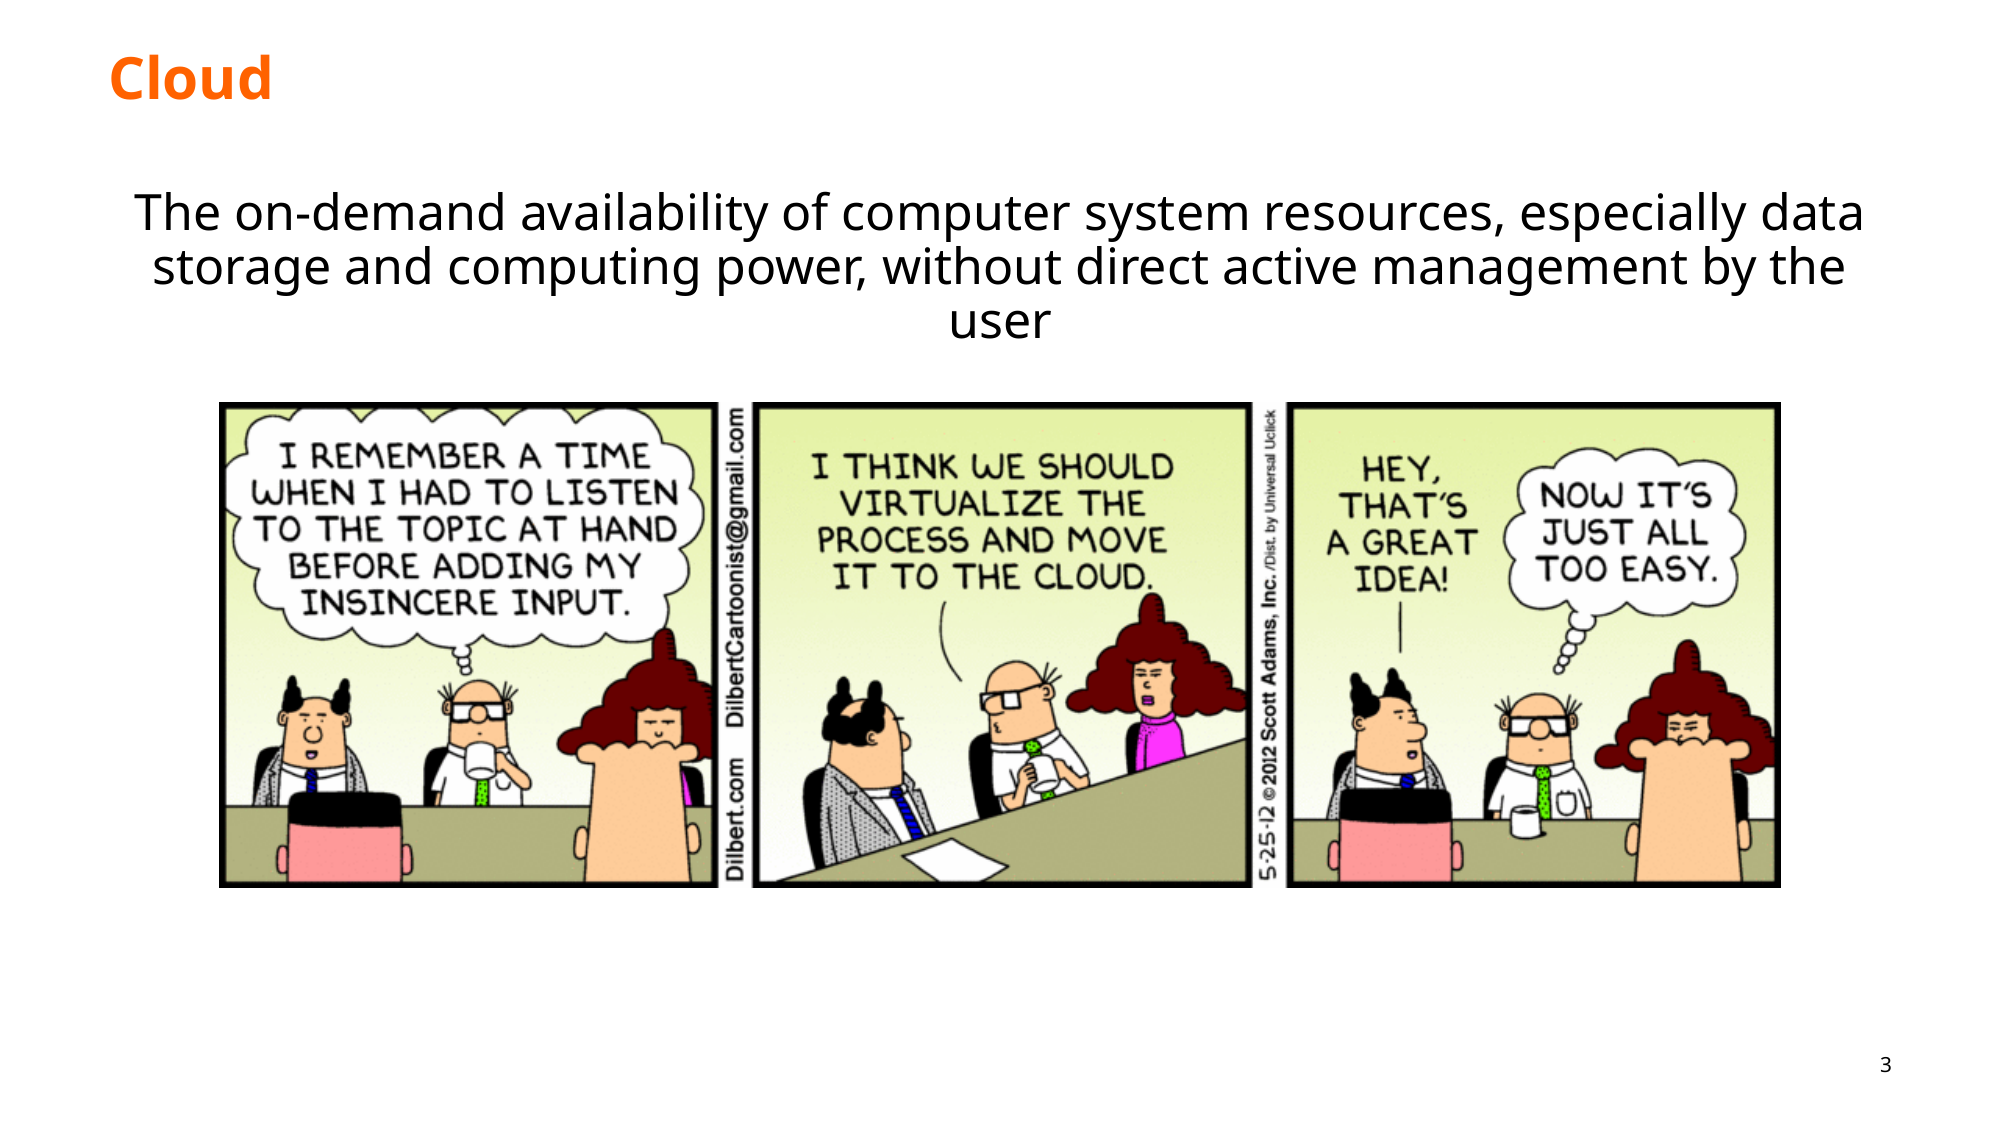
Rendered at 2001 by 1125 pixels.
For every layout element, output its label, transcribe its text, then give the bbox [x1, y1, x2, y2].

picture [219, 402, 1781, 888]
title Cloud [108, 53, 1893, 187]
slide_number 3 [1810, 1050, 1892, 1082]
list The on-demand availability of computer system resources, especially data storage and computing power, without direct active management by the user [108, 187, 1893, 1017]
